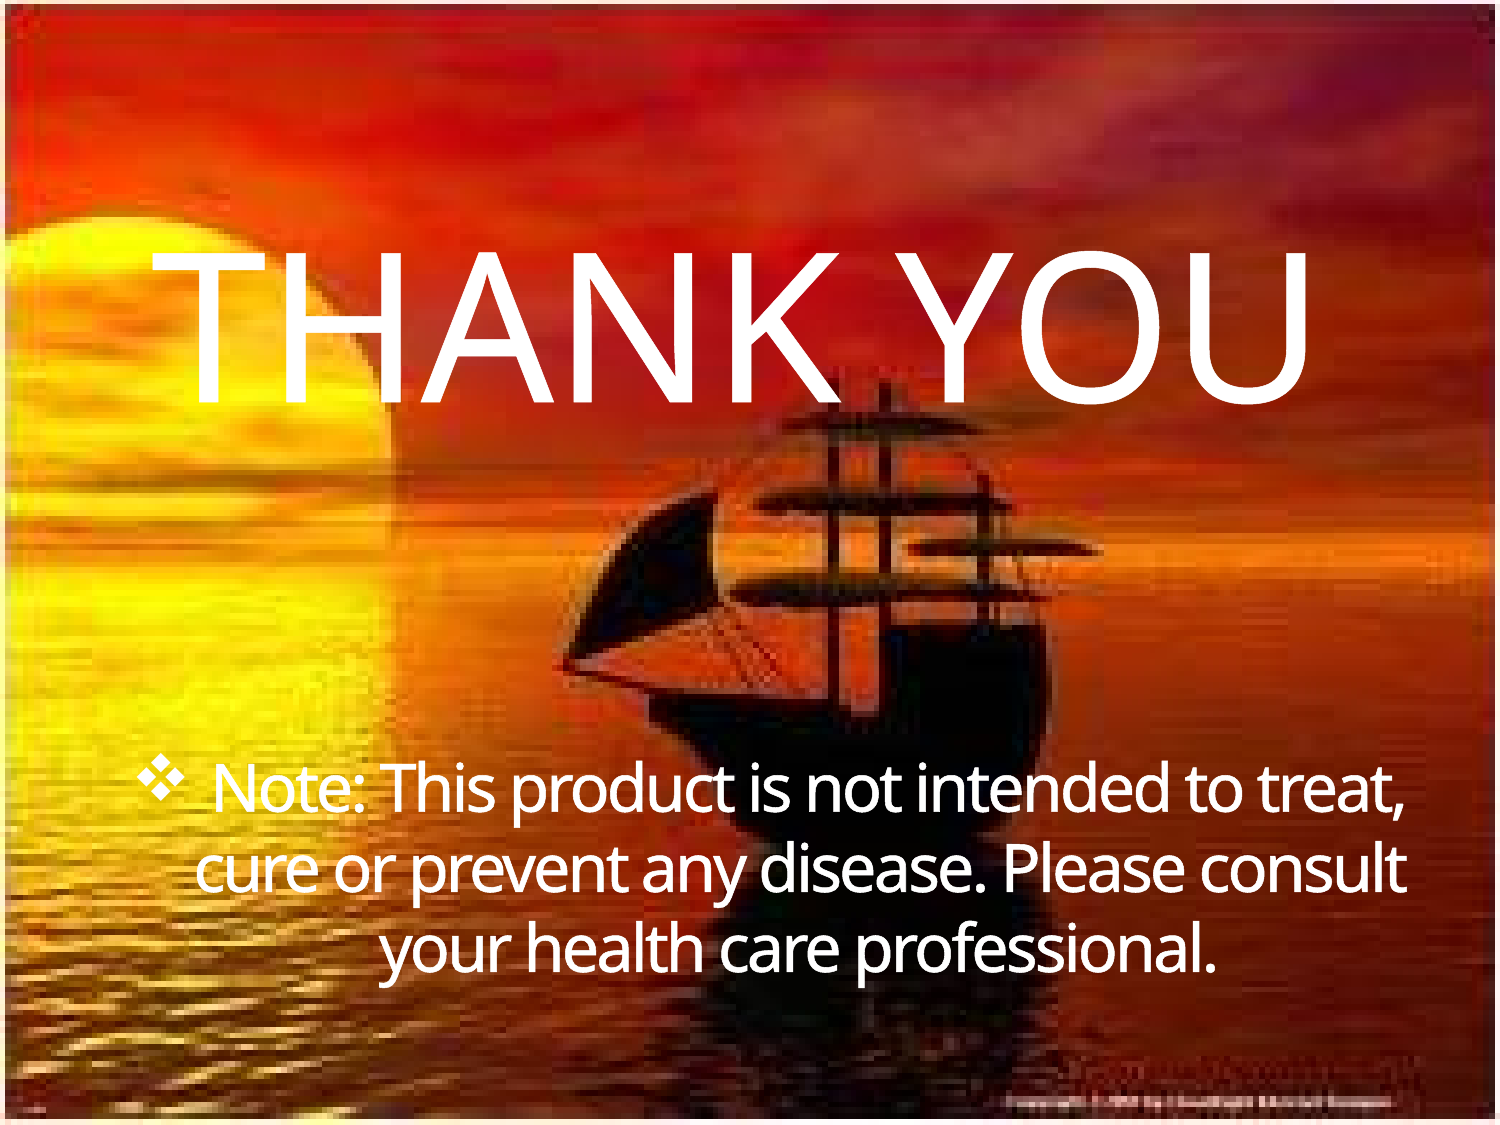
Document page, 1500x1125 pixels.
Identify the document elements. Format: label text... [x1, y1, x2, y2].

picture [0, 0, 1500, 1125]
title THANK YOU [62, 350, 1413, 538]
list Note: This product is not intended to treat, cure or prevent any disease. Please consult your health care professional. [87, 737, 1450, 1025]
